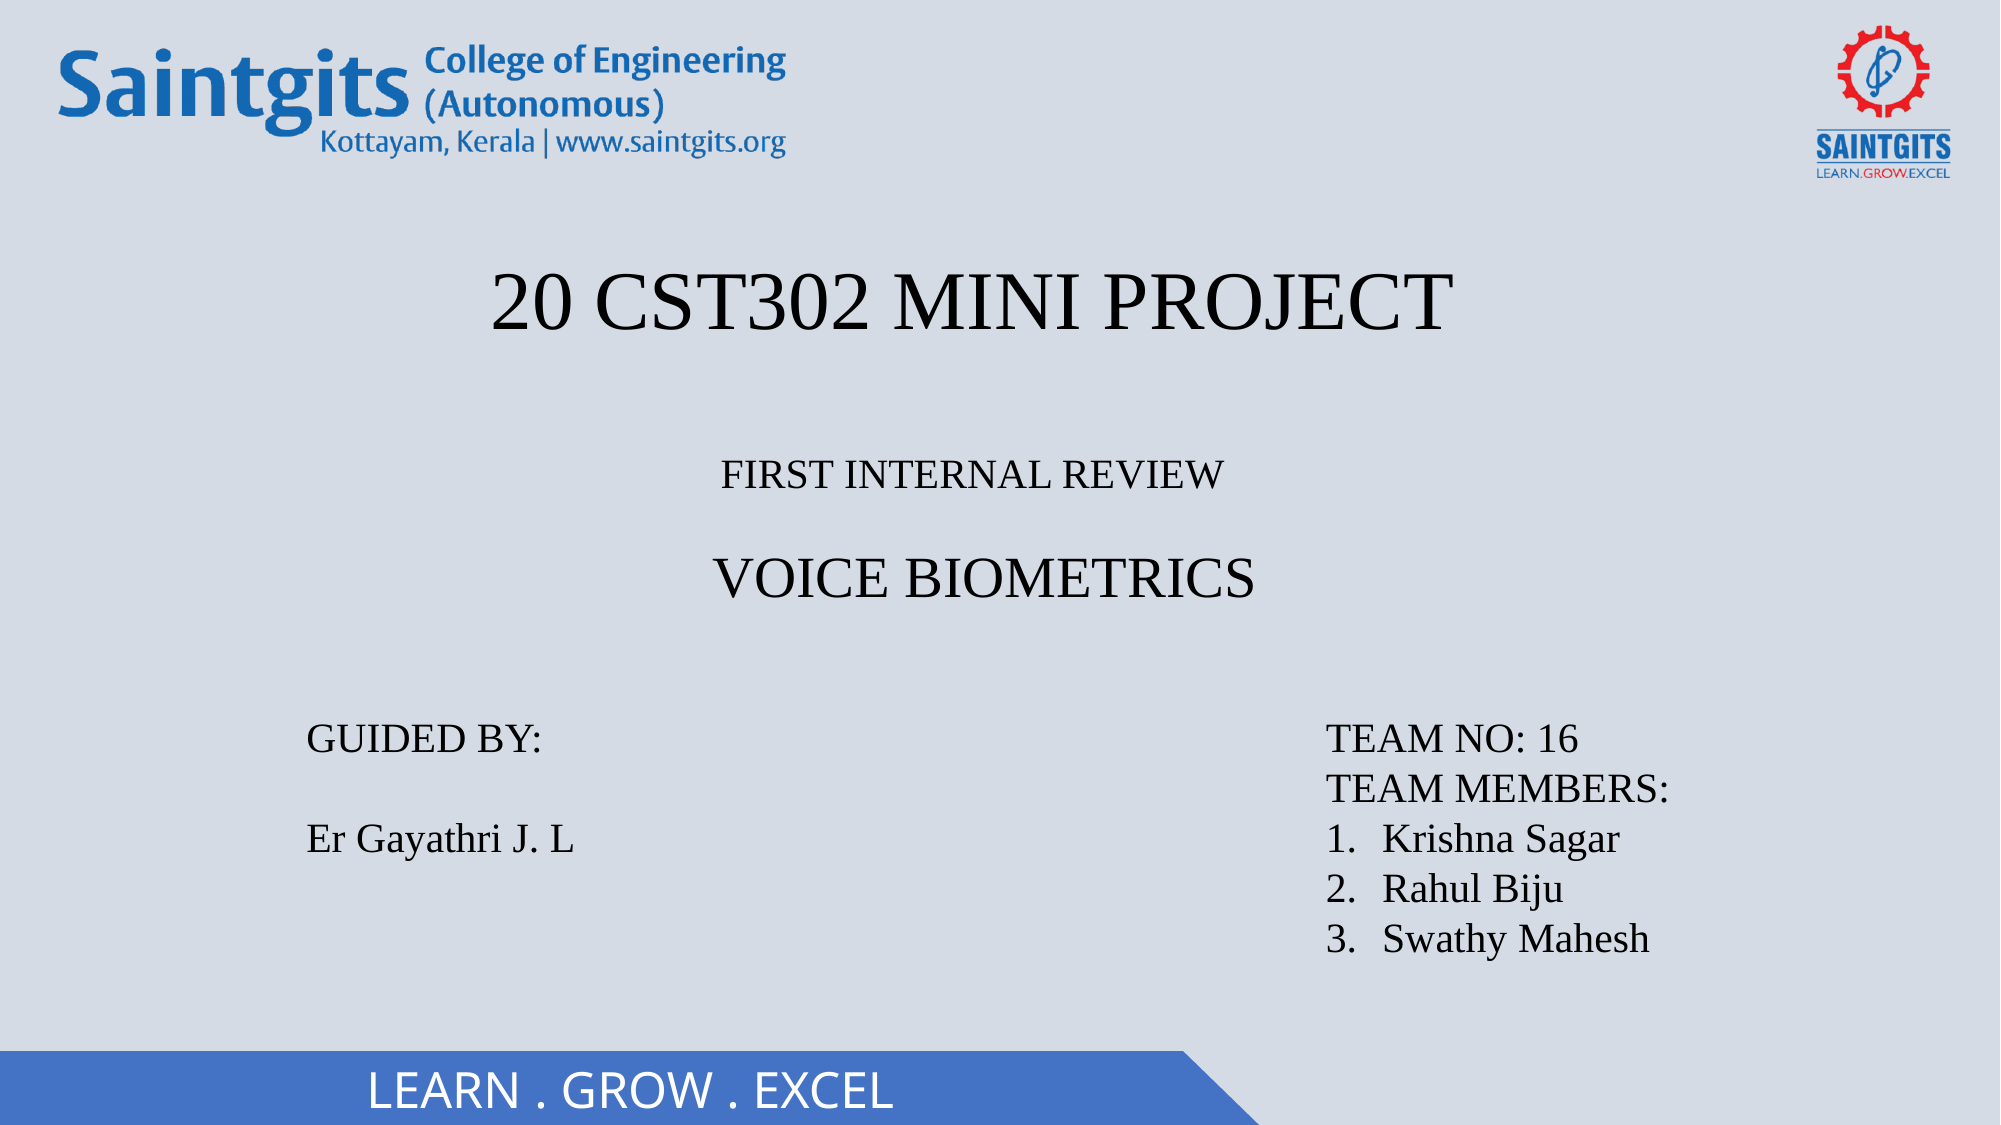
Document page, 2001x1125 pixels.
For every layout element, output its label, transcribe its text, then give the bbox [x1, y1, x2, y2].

text_box TEAM NO: 16 TEAM MEMBERS: Krishna Sagar Rahul Biju Swathy Mahesh [1310, 703, 1951, 1049]
picture [49, 35, 792, 170]
text_box 20 CST302 MINI PROJECT FIRST INTERNAL REVIEW [237, 239, 1708, 504]
picture [1816, 25, 1951, 179]
text_box VOICE BIOMETRICS [653, 524, 1524, 601]
text_box LEARN . GROW . EXCEL [0, 1051, 1260, 1125]
text_box GUIDED BY: Er Gayathri J. L [291, 703, 970, 869]
